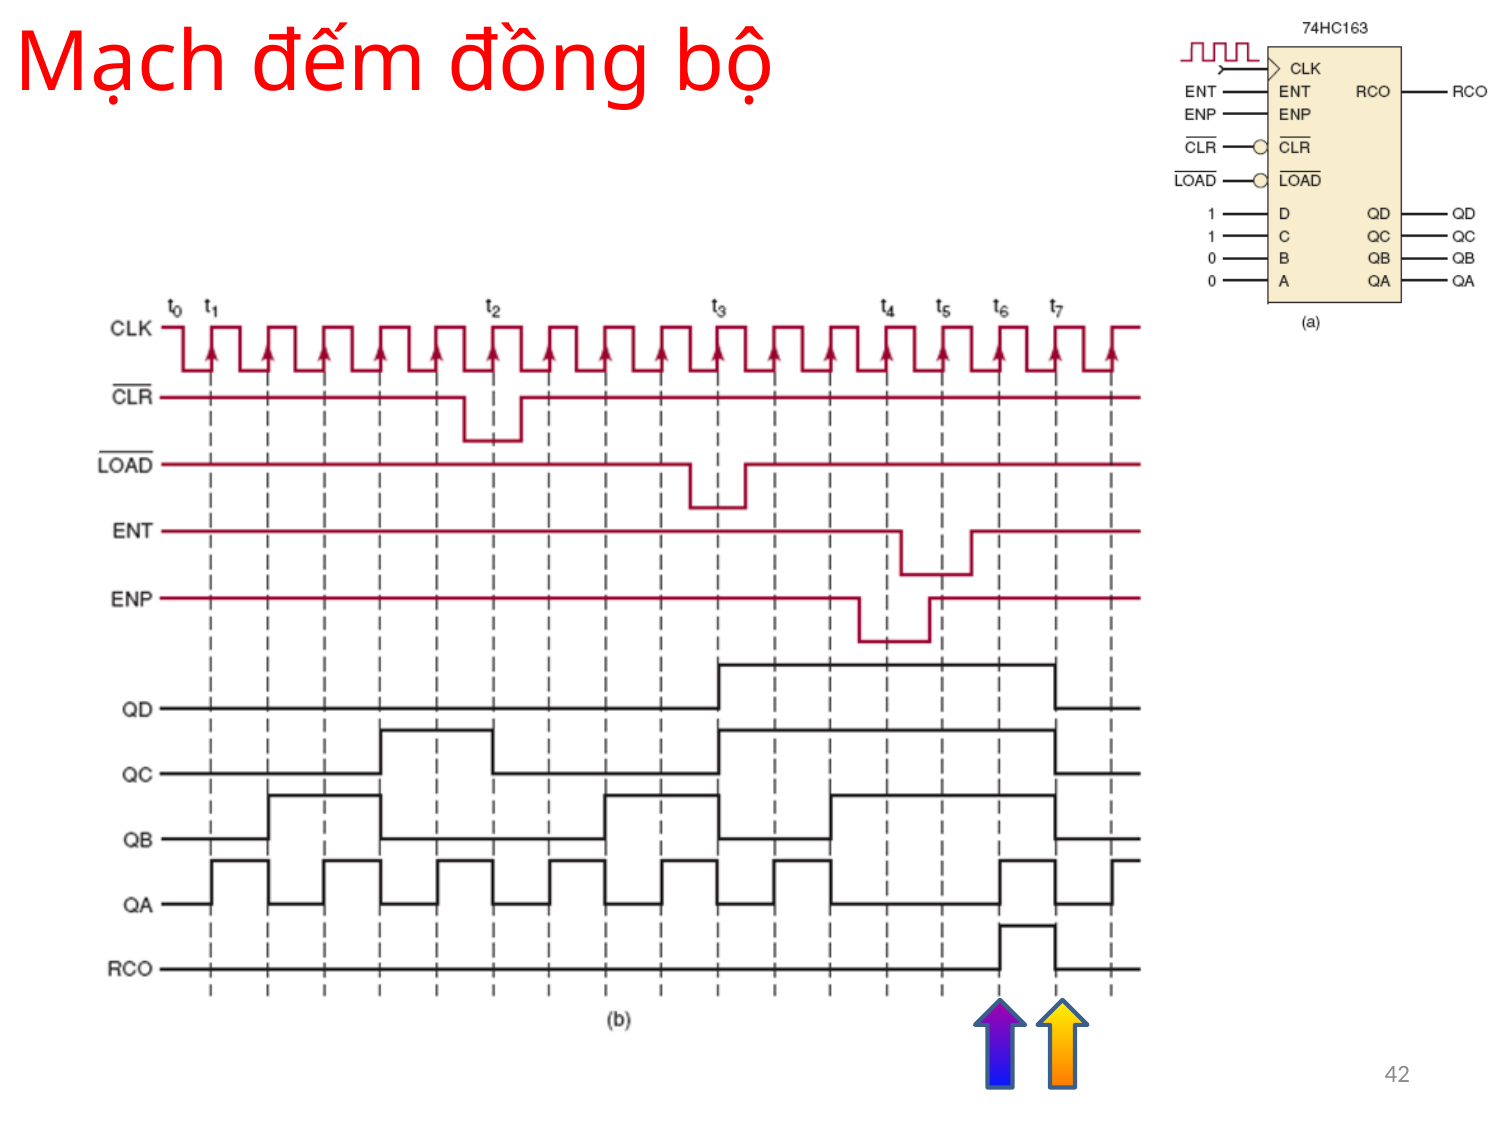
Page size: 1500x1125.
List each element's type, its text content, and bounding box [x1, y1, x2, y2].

picture [1162, 12, 1491, 335]
slide_number 42 [1074, 1042, 1425, 1103]
text_box [985, 1042, 1015, 1090]
text_box [1047, 1042, 1078, 1090]
picture [87, 287, 1149, 1034]
text_box Mạch đếm đồng bộ [0, 0, 1338, 115]
